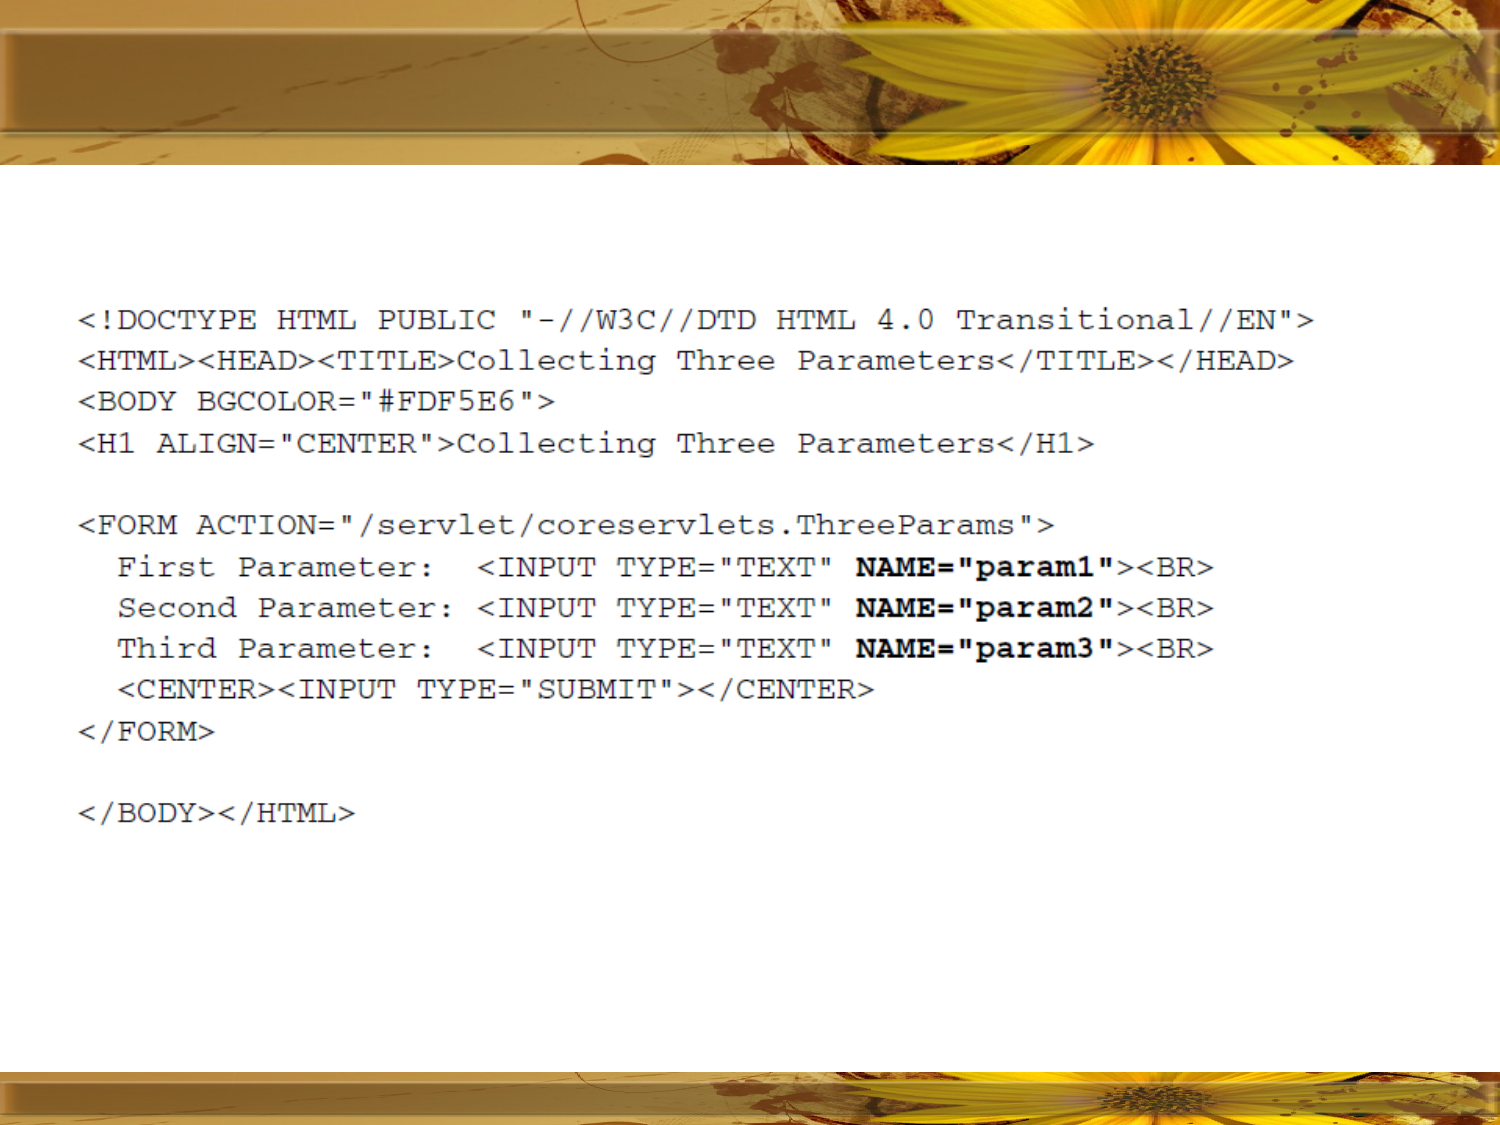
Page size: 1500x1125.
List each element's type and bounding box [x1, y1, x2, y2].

picture [0, 0, 1500, 165]
picture [40, 298, 1460, 827]
picture [0, 1072, 1500, 1125]
